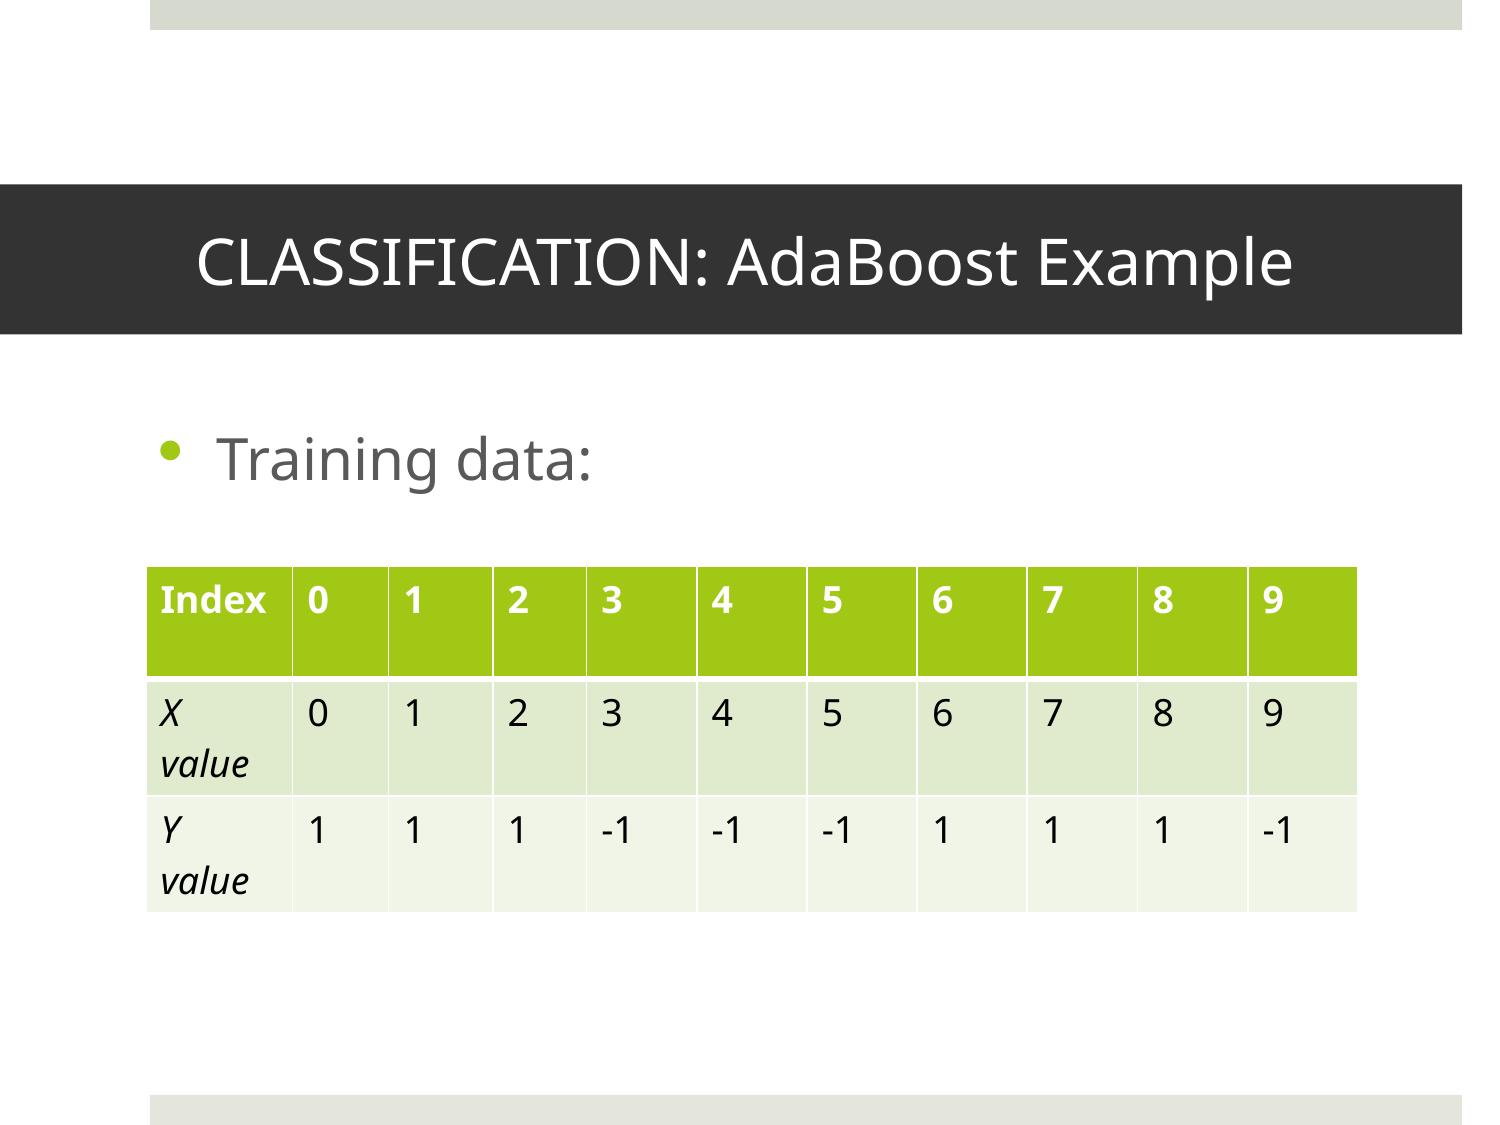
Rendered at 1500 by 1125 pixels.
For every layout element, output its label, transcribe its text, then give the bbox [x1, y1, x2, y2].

table_cell 1 [1028, 797, 1137, 912]
table_cell 1 [293, 797, 388, 912]
table_cell 0 [293, 682, 388, 795]
table_cell -1 [1249, 797, 1357, 912]
table_cell 1 [494, 797, 586, 912]
table_cell 1 [389, 797, 492, 912]
table_cell 4 [698, 682, 806, 795]
table_header 7 [1028, 567, 1137, 676]
table_cell 7 [1028, 682, 1137, 795]
table_header 0 [293, 567, 388, 676]
table_cell 9 [1249, 682, 1357, 795]
table_cell Y value [147, 797, 292, 912]
table_cell 1 [918, 797, 1026, 912]
table_cell 2 [494, 682, 586, 795]
table_header 4 [698, 567, 806, 676]
table_header 5 [808, 567, 916, 676]
table_header 9 [1249, 567, 1357, 676]
table_cell 3 [587, 682, 696, 795]
table_cell 1 [389, 682, 492, 795]
table_cell 5 [808, 682, 916, 795]
list Training data: [145, 414, 1395, 1034]
table_cell 6 [918, 682, 1026, 795]
table_cell 1 [1138, 797, 1247, 912]
table_cell 8 [1138, 682, 1247, 795]
table_header 3 [587, 567, 696, 676]
table_header 2 [494, 567, 586, 676]
table_header 1 [389, 567, 492, 676]
table_header 6 [918, 567, 1026, 676]
table_cell -1 [587, 797, 696, 912]
table_header Index [147, 567, 292, 676]
table_cell X value [147, 682, 292, 795]
table_cell -1 [698, 797, 806, 912]
title CLASSIFICATION: AdaBoost Example [0, 184, 1463, 335]
table_header 8 [1138, 567, 1247, 676]
table_cell -1 [808, 797, 916, 912]
